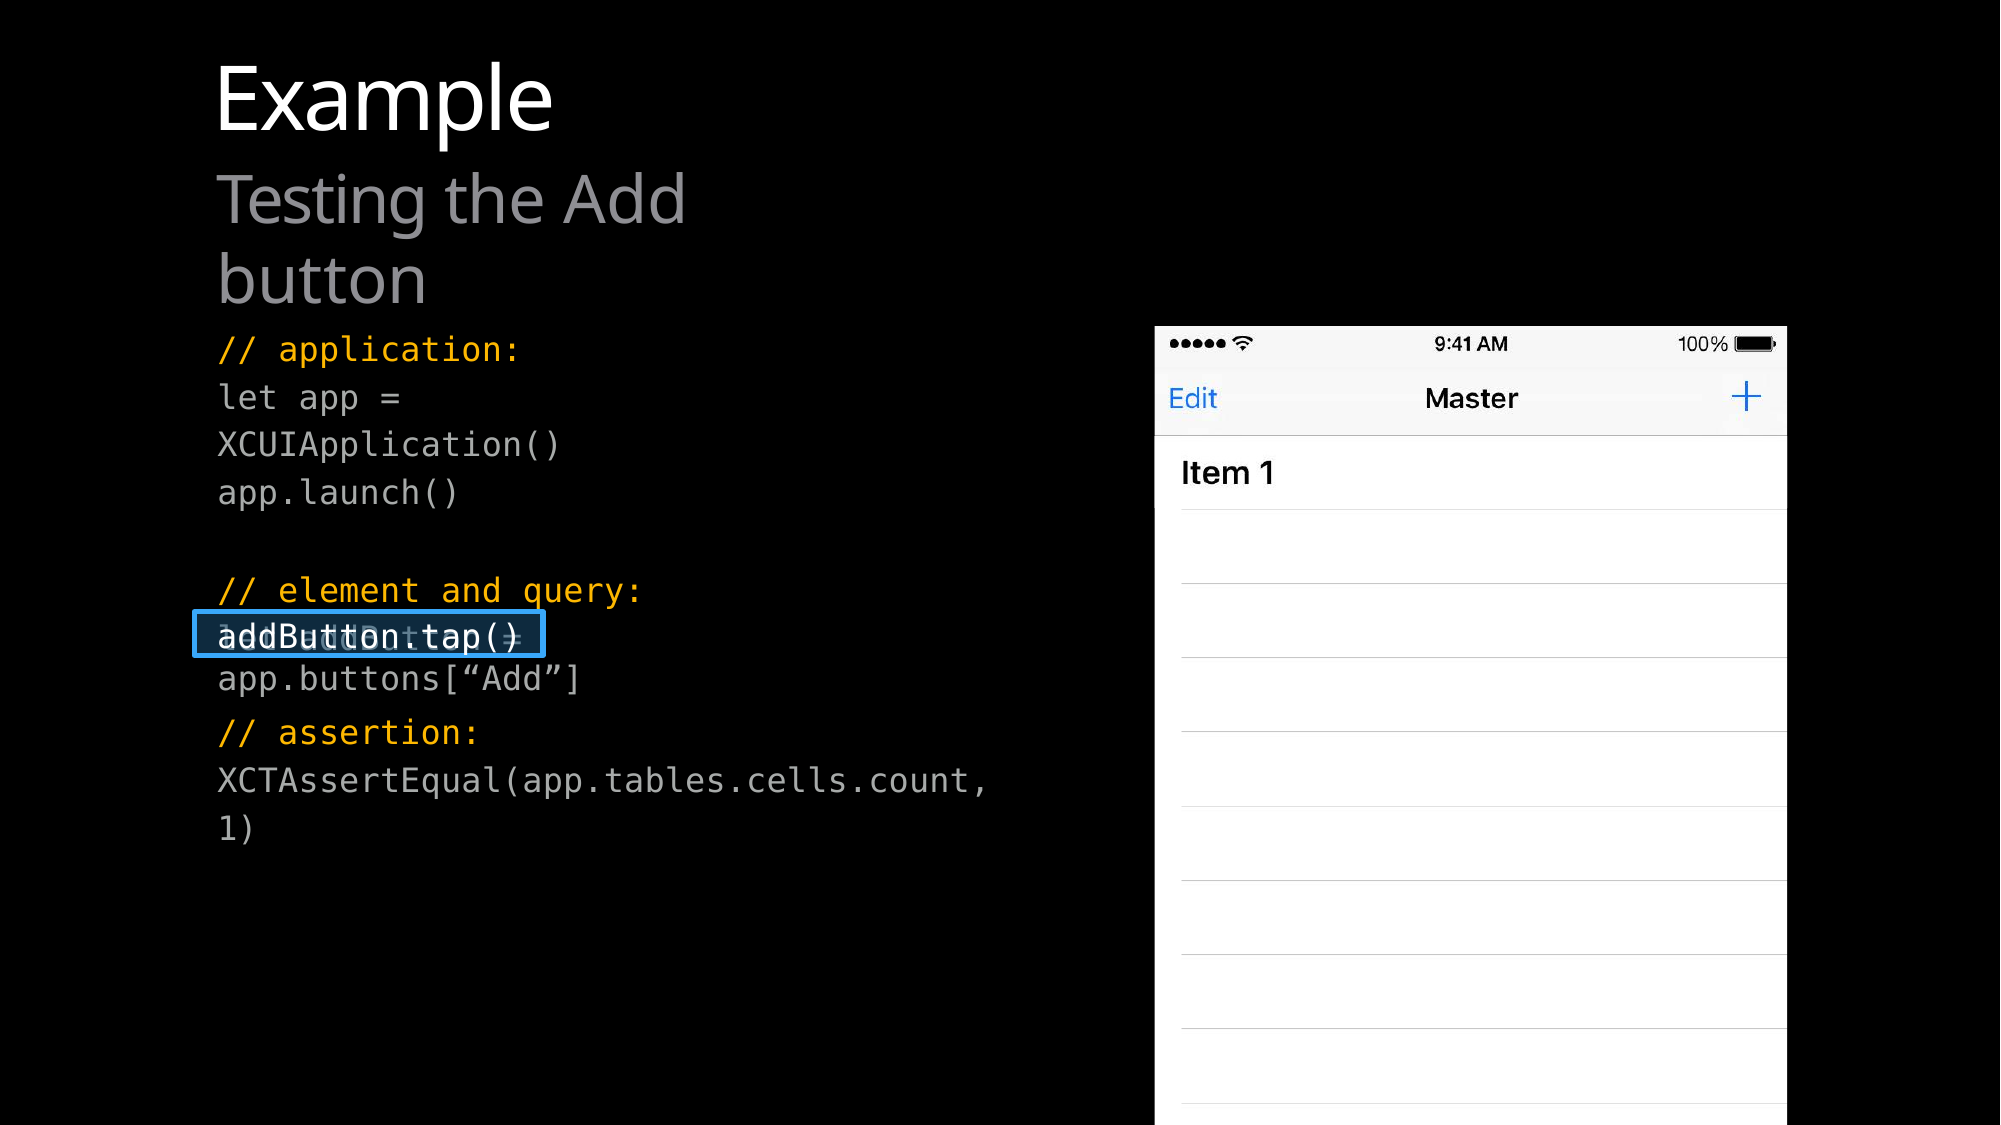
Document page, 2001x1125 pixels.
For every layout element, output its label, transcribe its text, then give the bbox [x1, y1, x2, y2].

text_box // application: let app = XCUIApplication() app.launch() // element and query: let addButton = app.buttons[“Add”] [216, 319, 910, 697]
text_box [1154, 325, 1788, 1125]
title Example Testing the Add button [211, 29, 830, 318]
text_box addButton.tap() [194, 611, 543, 656]
text_box // assertion: XCTAssertEqual(app.tables.cells.count, 1) [216, 702, 1052, 847]
